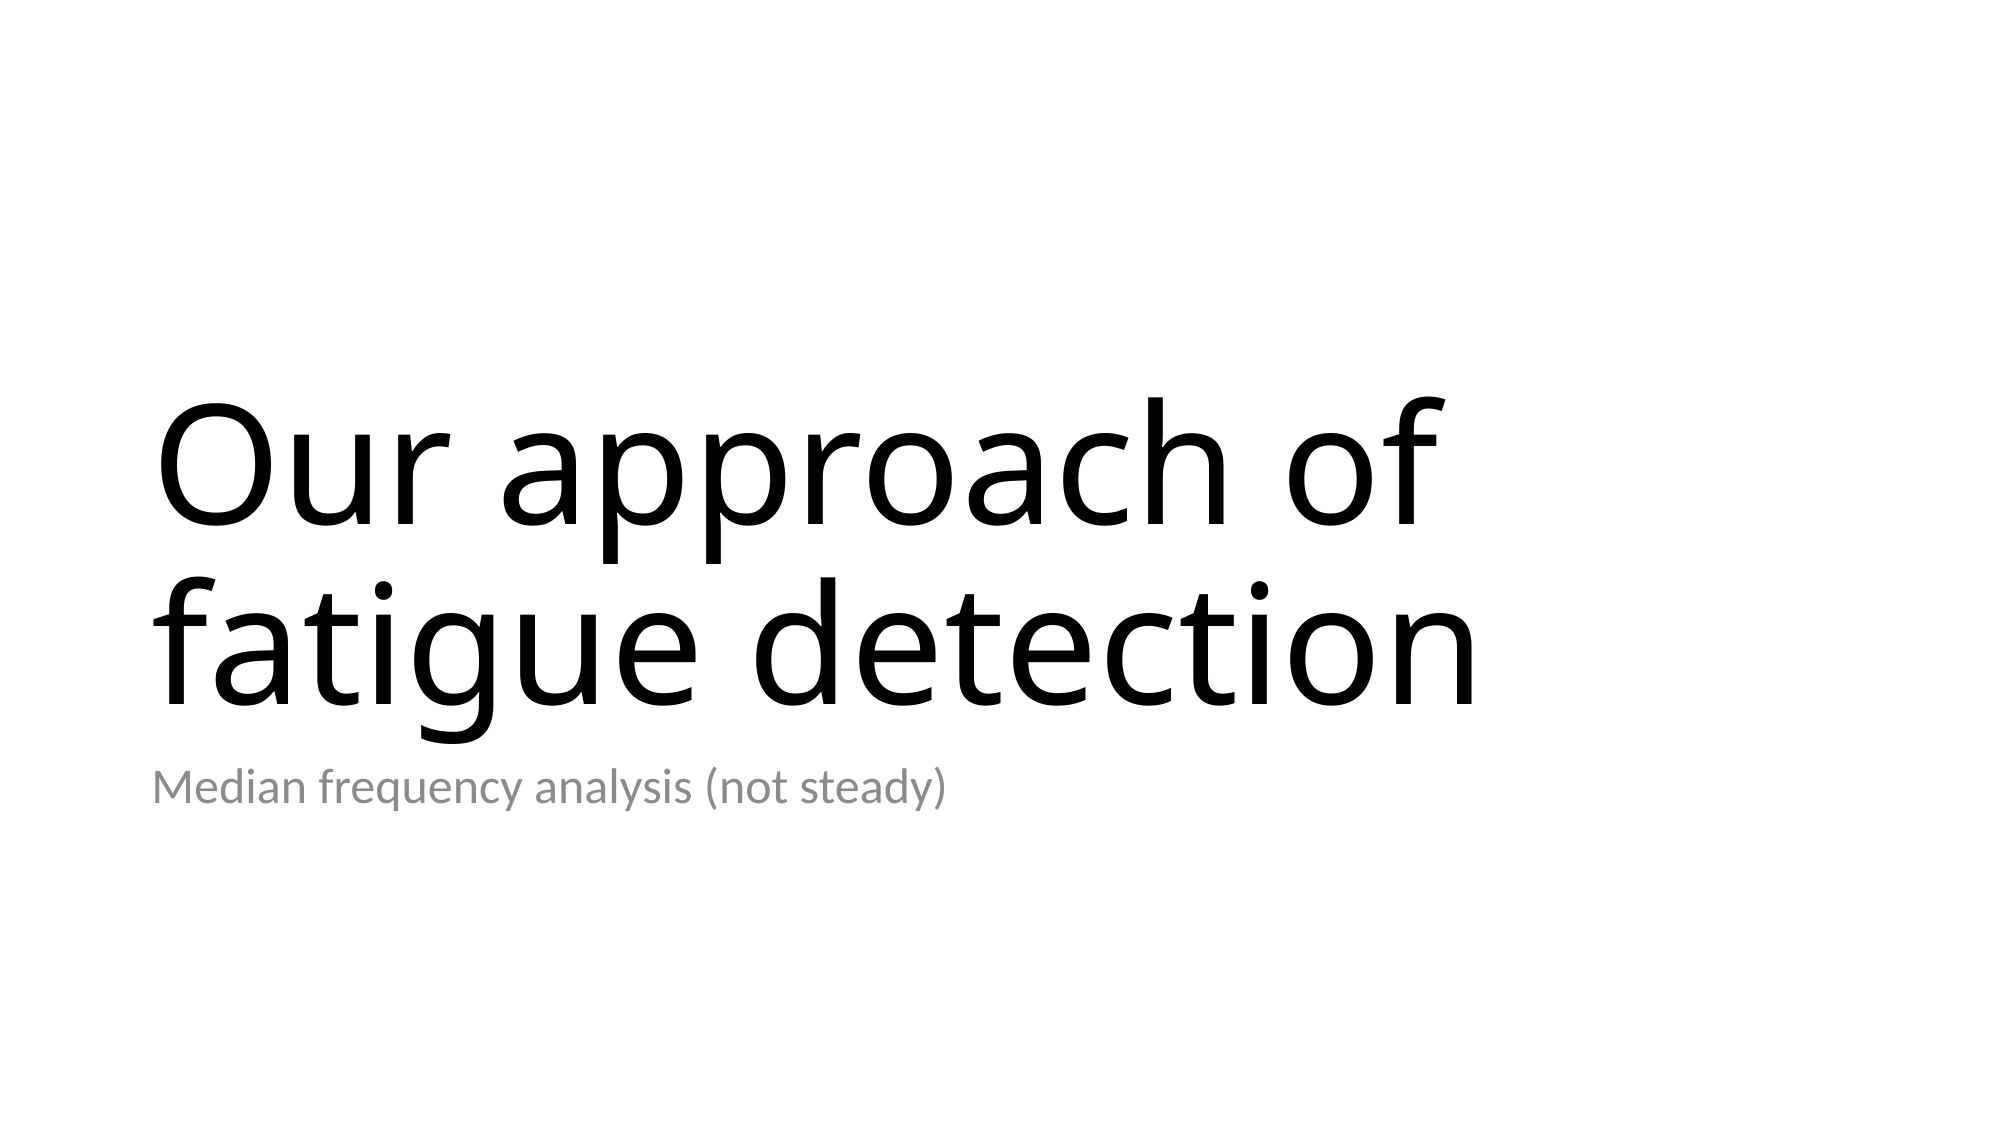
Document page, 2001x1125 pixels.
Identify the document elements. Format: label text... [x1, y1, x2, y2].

title Our approach of fatigue detection [136, 280, 1862, 749]
list Median frequency analysis (not steady) [136, 752, 1862, 999]
